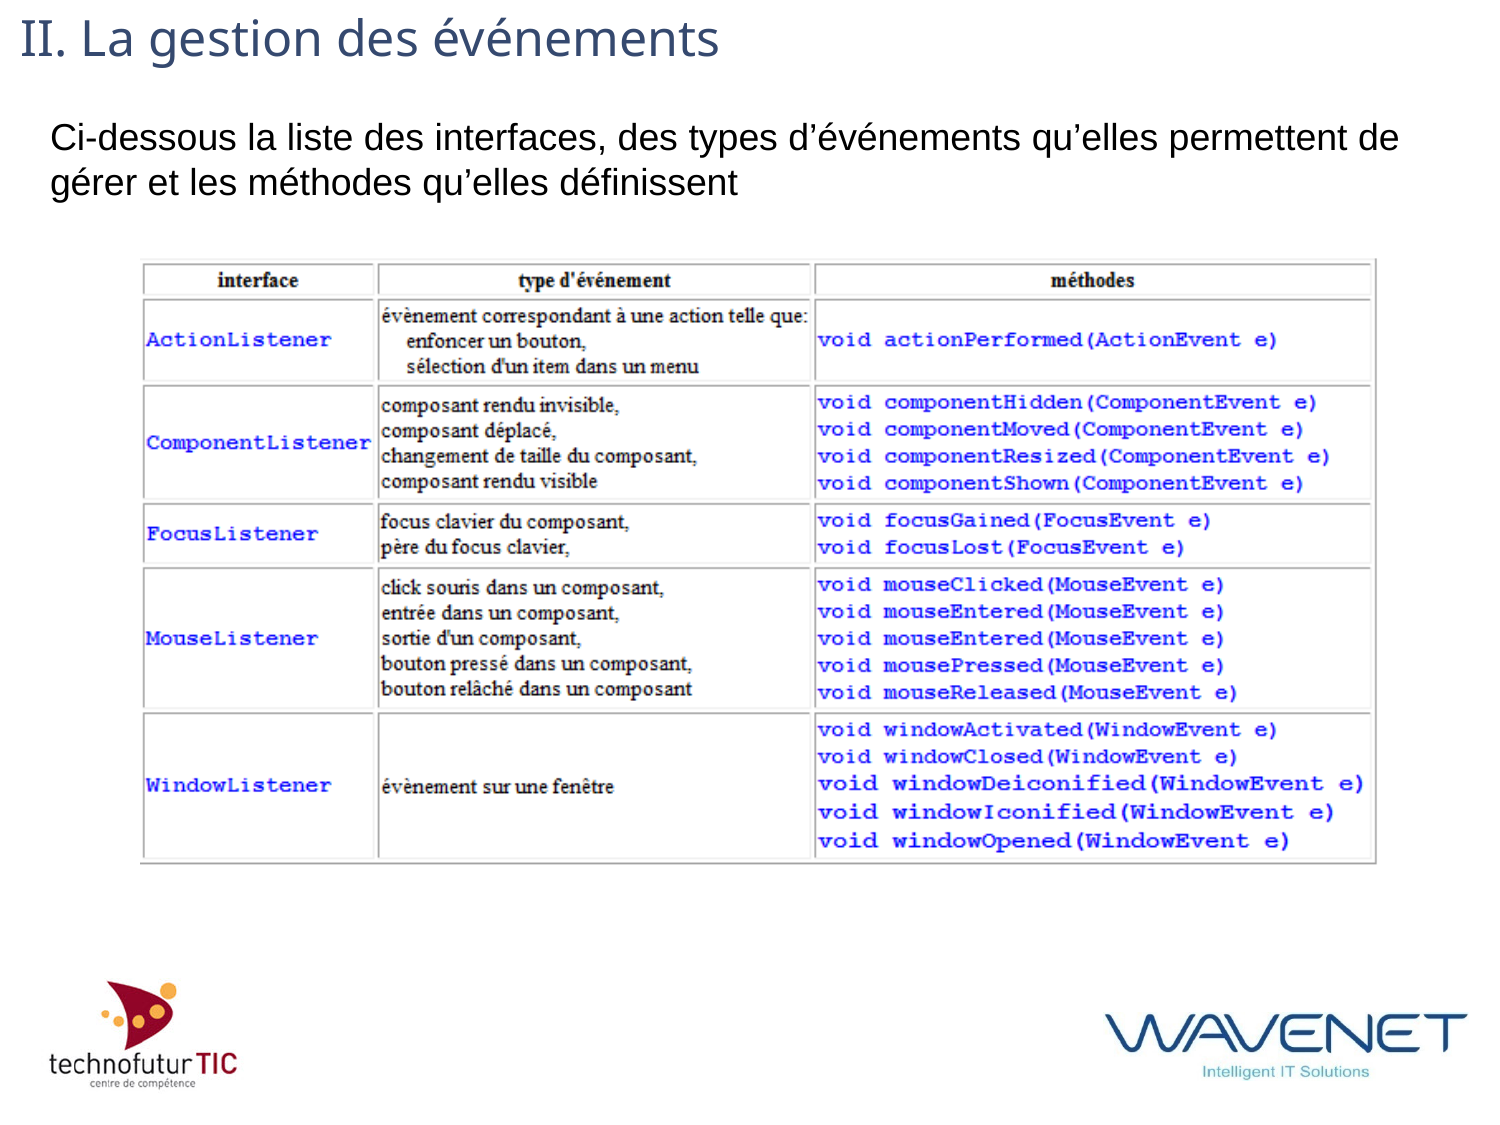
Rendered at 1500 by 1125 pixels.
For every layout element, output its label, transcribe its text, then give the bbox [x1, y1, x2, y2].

picture [140, 257, 1383, 868]
text_box Ci-dessous la liste des interfaces, des types d’événements qu’elles permettent de gérer et les méthodes qu’elles définissent [35, 105, 1442, 211]
picture [41, 970, 245, 1094]
picture [1103, 1012, 1469, 1081]
title II. La gestion des événements [5, 0, 1483, 79]
